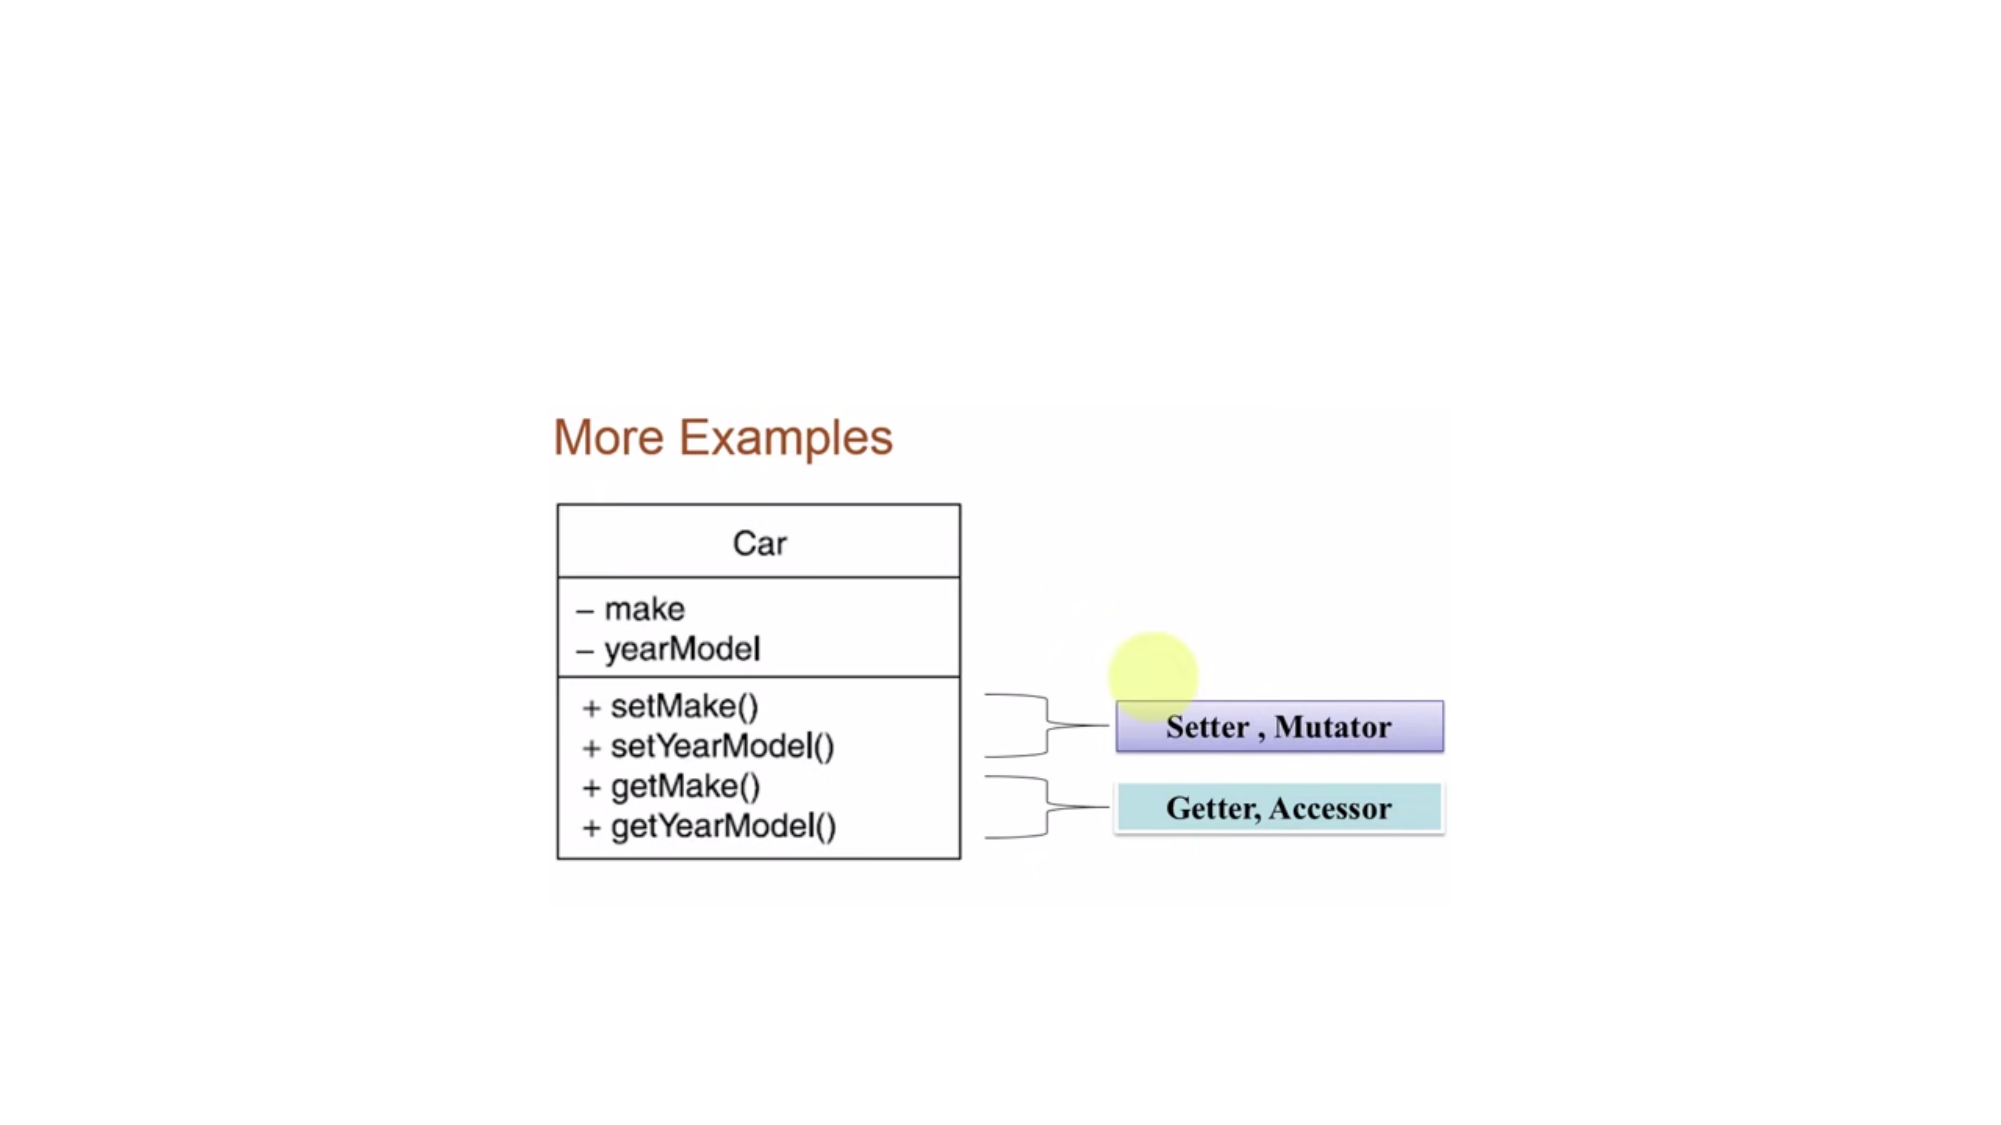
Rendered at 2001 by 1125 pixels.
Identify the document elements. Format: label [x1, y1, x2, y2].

list [548, 406, 1452, 907]
